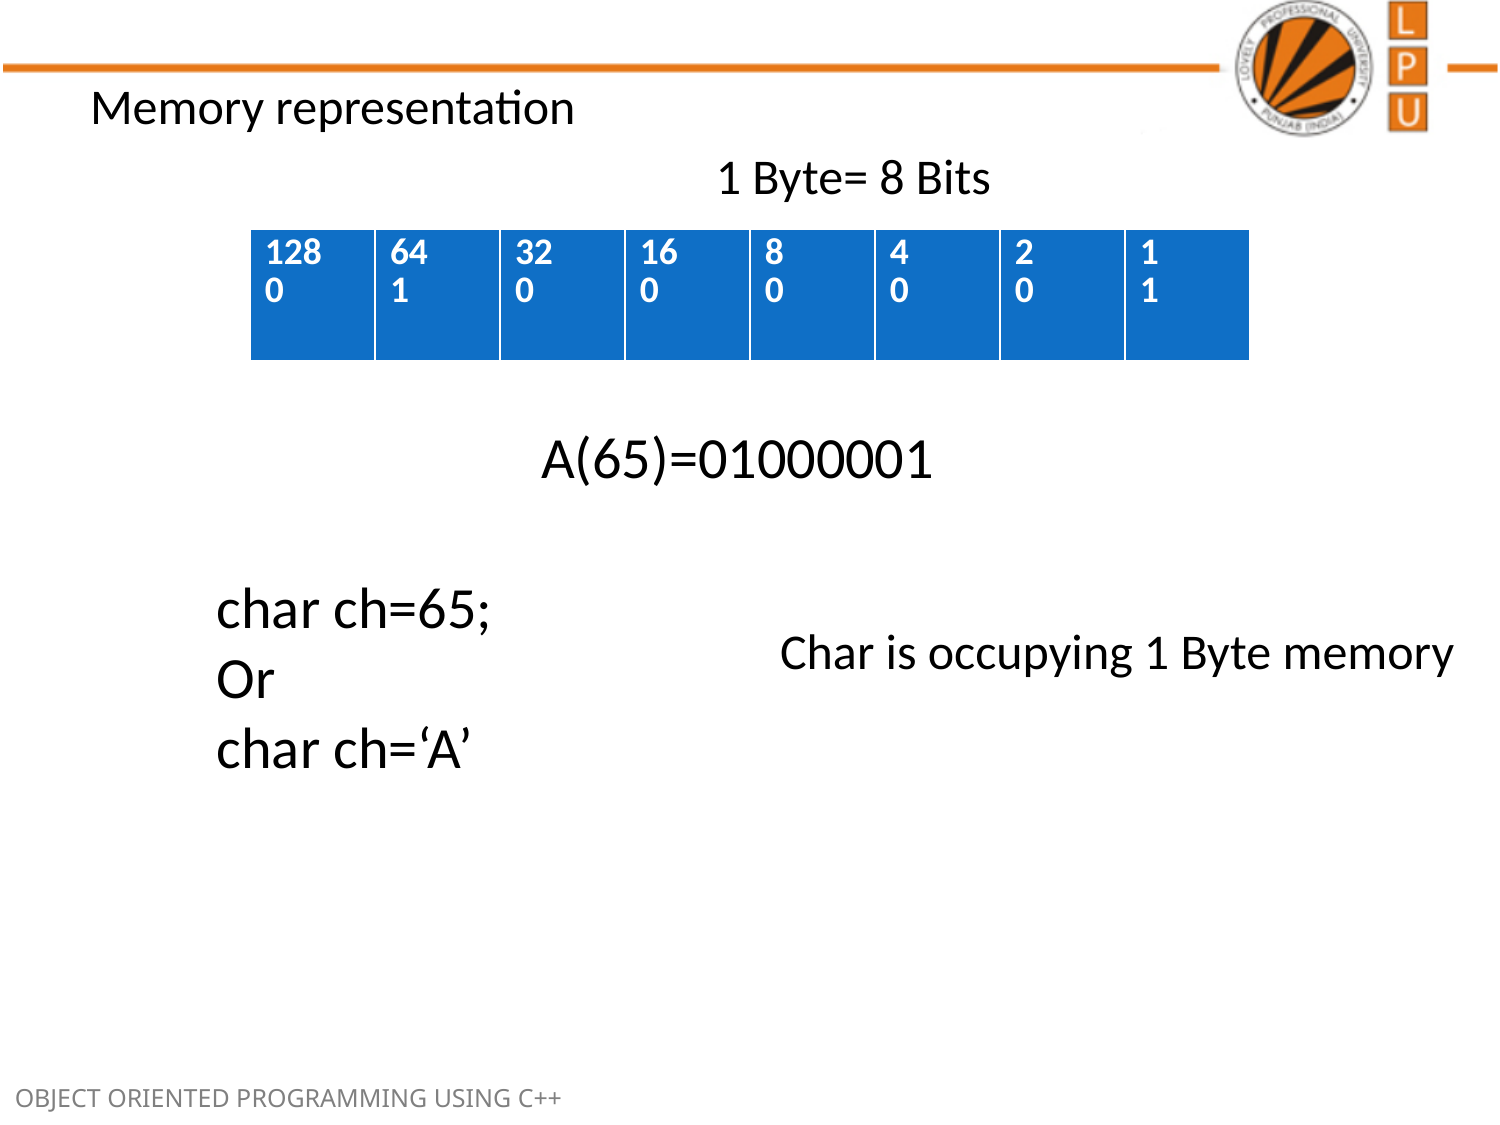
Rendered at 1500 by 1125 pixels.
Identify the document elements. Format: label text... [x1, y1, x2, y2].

text_box 1 Byte= 8 Bits [701, 137, 1007, 213]
table_header 4 0 [876, 230, 999, 360]
table_header 2 0 [1001, 230, 1124, 360]
text_box Char is occupying 1 Byte memory [765, 612, 1470, 688]
title Memory representation [75, 45, 1425, 179]
table_header 16 0 [626, 230, 749, 360]
text_box char ch=65; Or char ch=‘A’ [202, 562, 508, 788]
table_header 128 0 [251, 230, 374, 360]
text_box A(65)=01000001 [526, 412, 950, 498]
table_header 8 0 [751, 230, 874, 360]
table_header 1 1 [1126, 230, 1249, 360]
table_header 64 1 [376, 230, 499, 360]
table_header 32 0 [501, 230, 624, 360]
picture [3, 0, 1500, 155]
